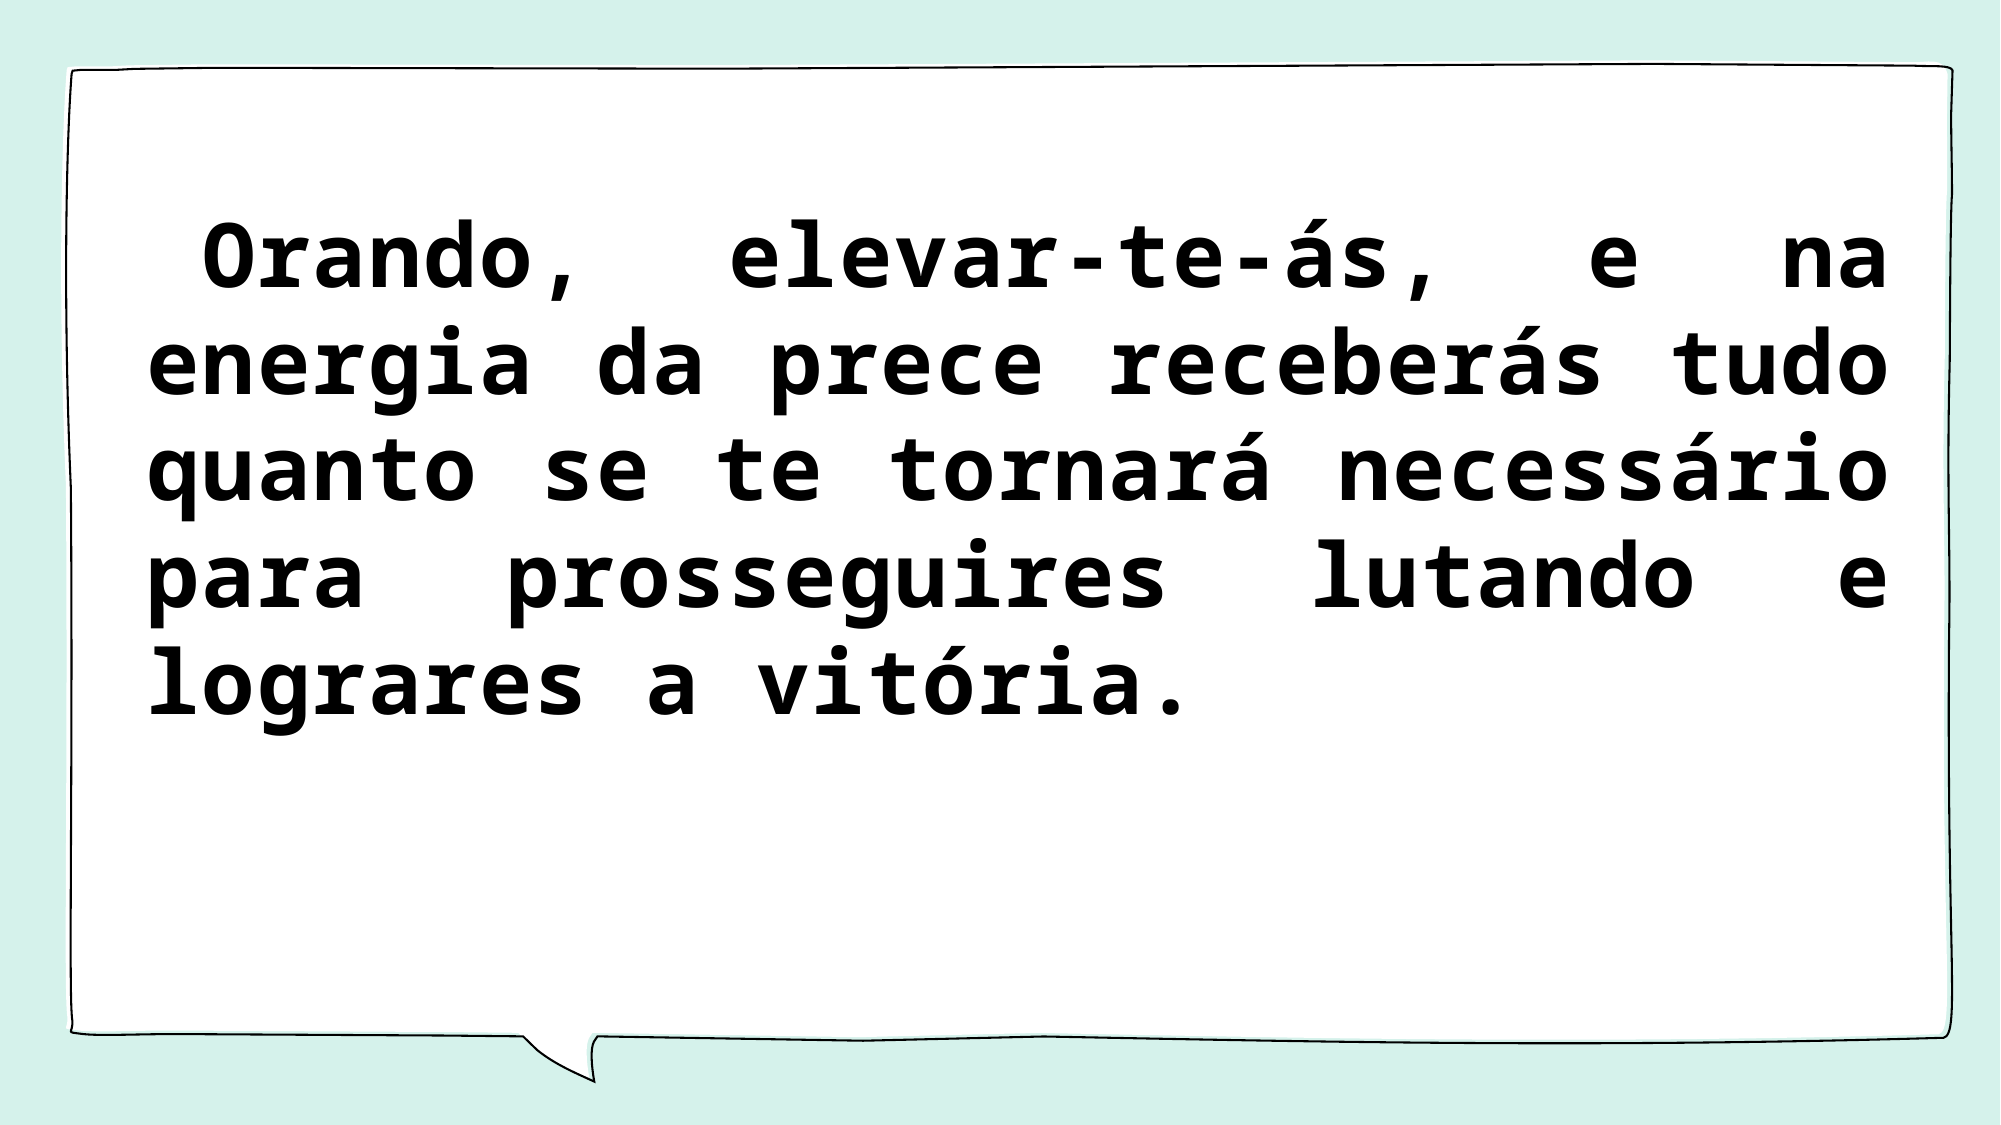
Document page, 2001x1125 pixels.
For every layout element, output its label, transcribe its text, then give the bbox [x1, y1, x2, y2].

title Orando, elevar-te-ás, e na energia da prece receberás tudo quanto se te tornará necessário para prosseguires lutando e lograres a vitória. [131, 187, 1911, 743]
